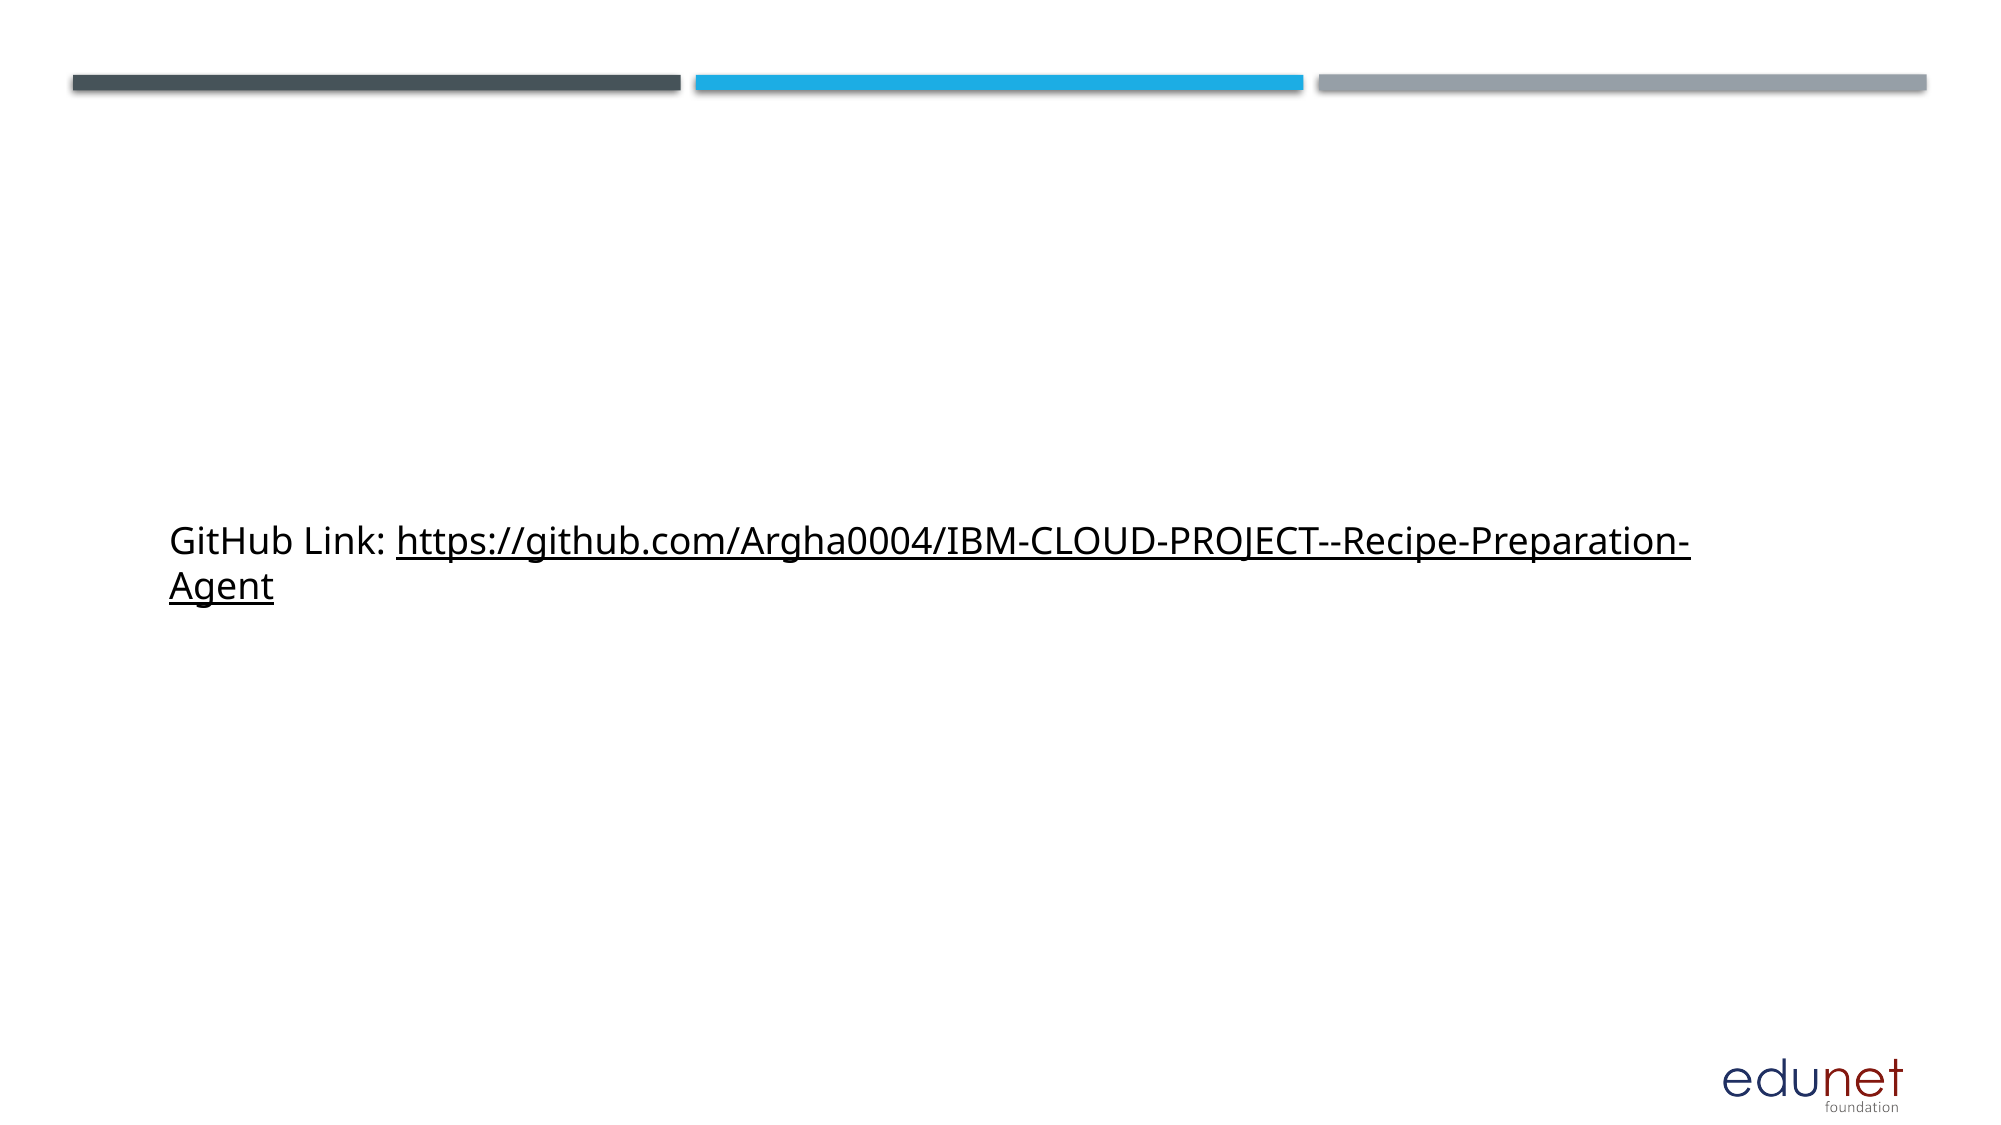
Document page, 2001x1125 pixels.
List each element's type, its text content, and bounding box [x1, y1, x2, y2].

picture [1719, 1056, 1905, 1116]
text_box GitHub Link: https://github.com/Argha0004/IBM-CLOUD-PROJECT--Recipe-Preparation-Agent [154, 509, 1708, 615]
